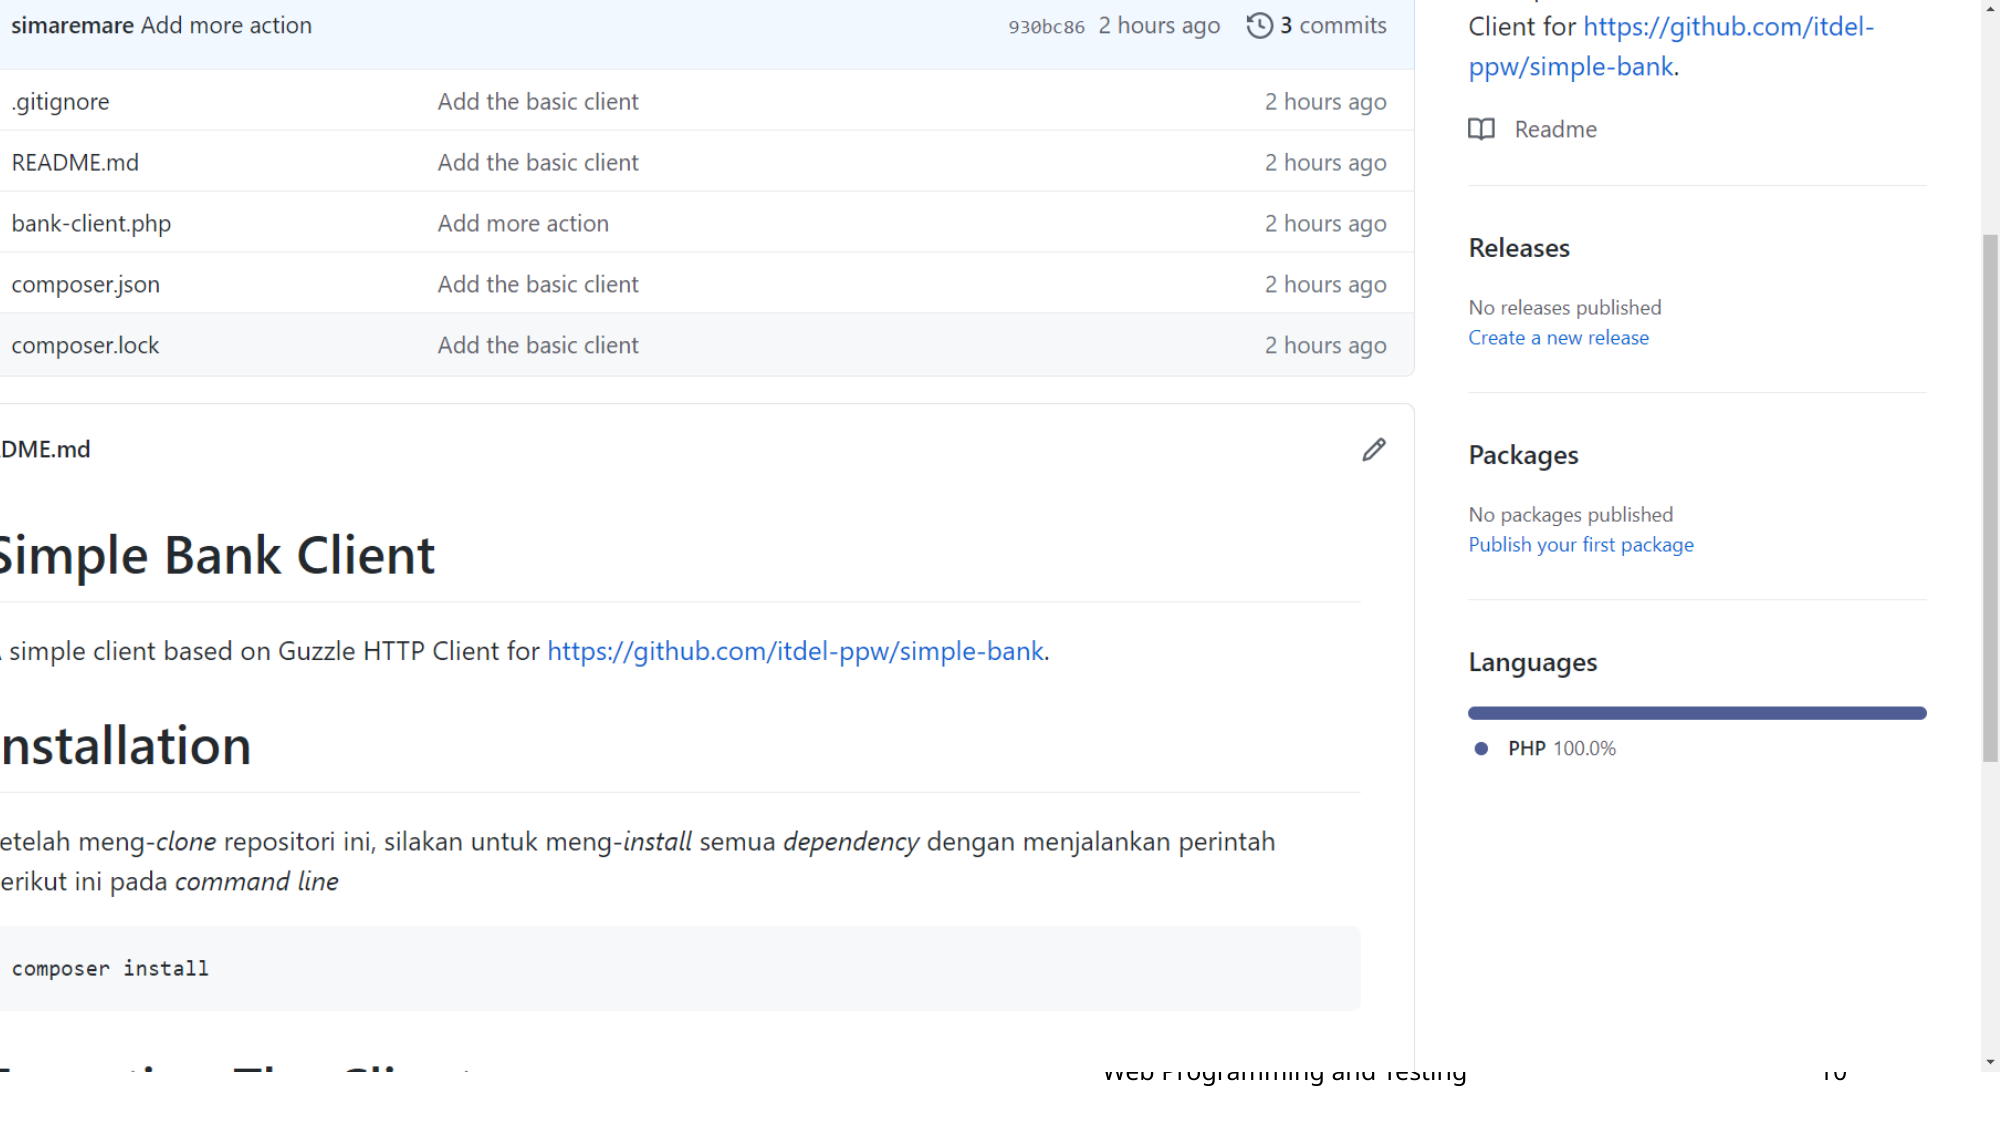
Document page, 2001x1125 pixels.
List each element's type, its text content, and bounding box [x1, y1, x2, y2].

picture [0, 0, 2000, 1072]
footer Web Programming and Testing [947, 1072, 1623, 1103]
slide_number 10 [1697, 1072, 1863, 1103]
